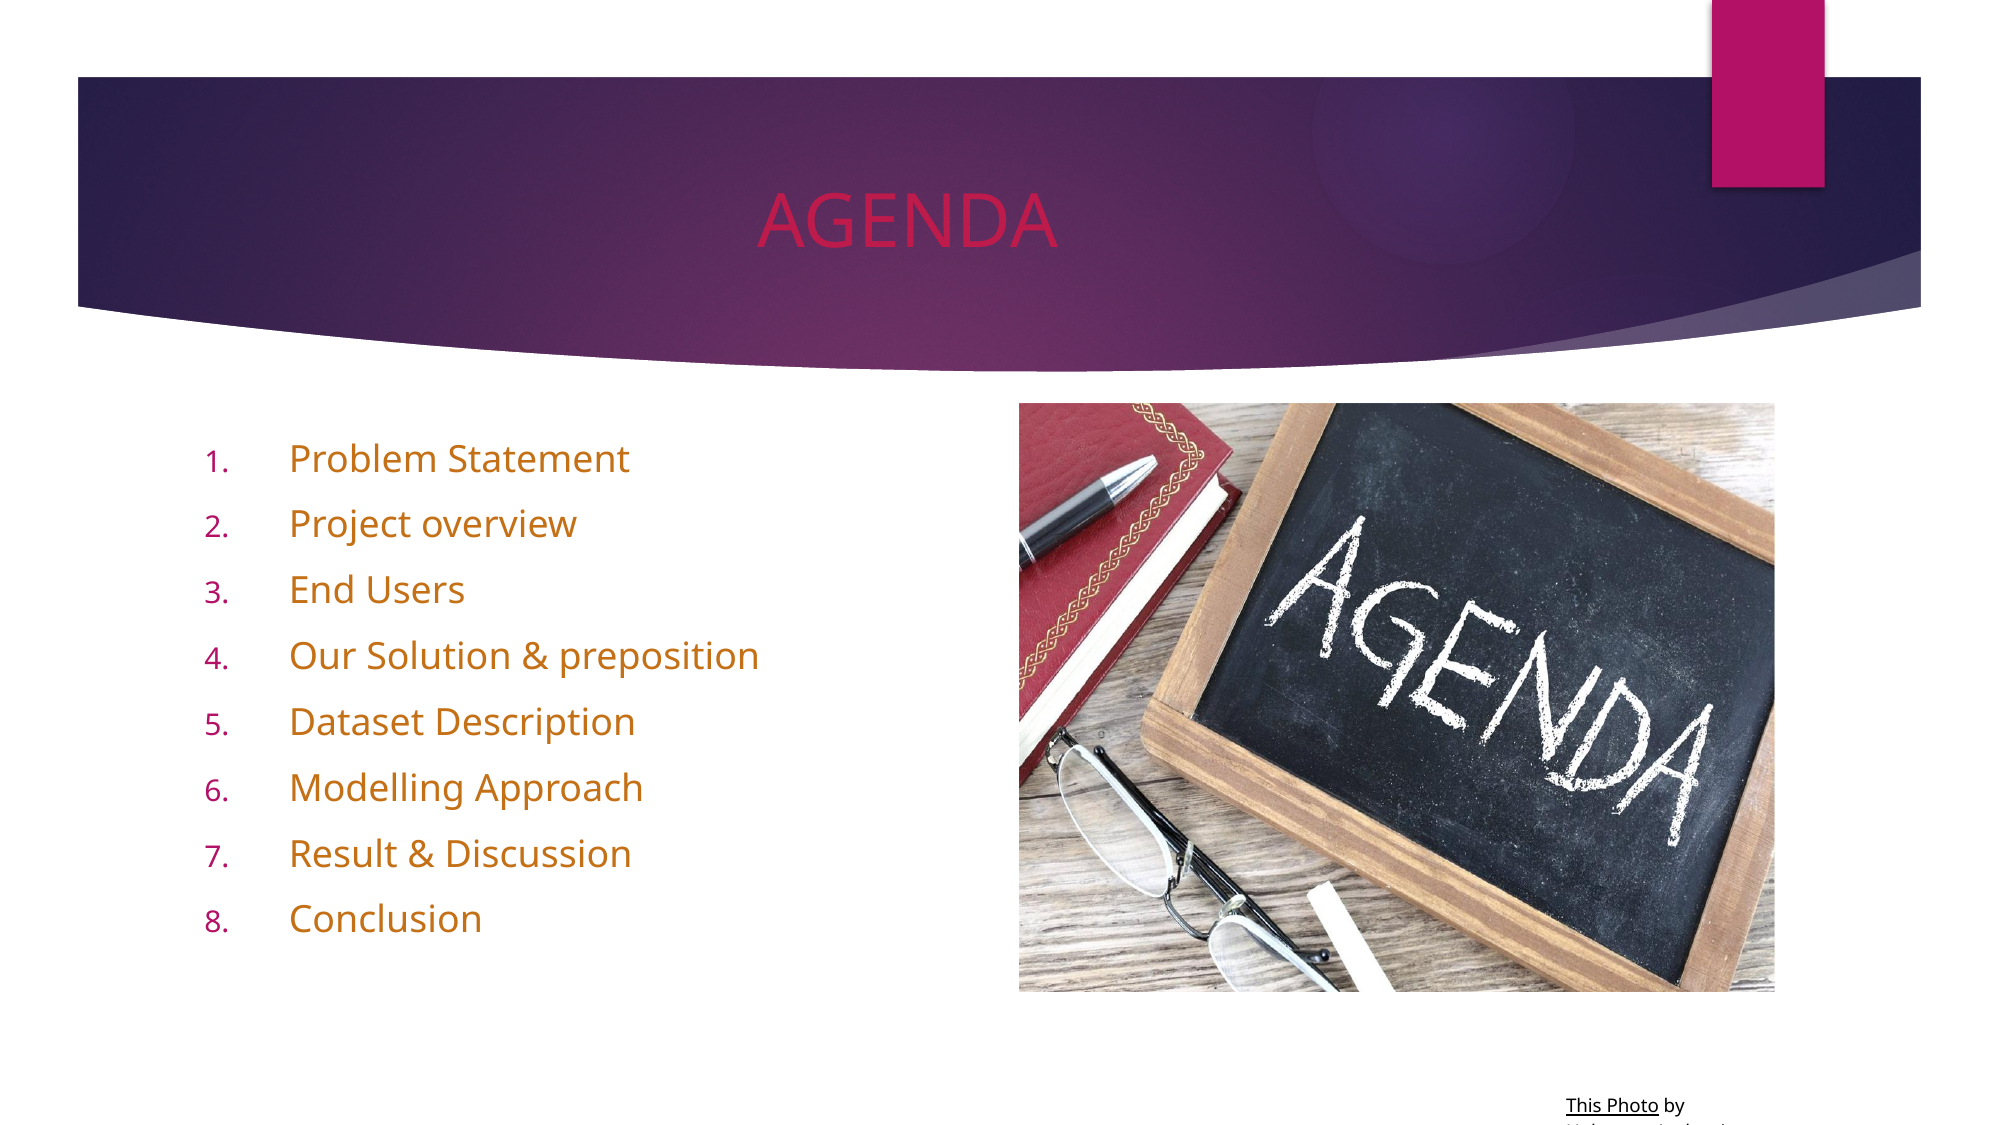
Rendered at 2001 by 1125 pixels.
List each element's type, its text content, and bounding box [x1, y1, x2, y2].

text_box This Photo by Unknown Author is licensed under CC BY-SA [1551, 1086, 1775, 1125]
picture [1019, 403, 1776, 993]
list Problem Statement Project overview End Users Our Solution & preposition Dataset Description Modelling Approach Result & Discussion Conclusion [189, 427, 1013, 988]
title AGENDA [189, 159, 1627, 276]
